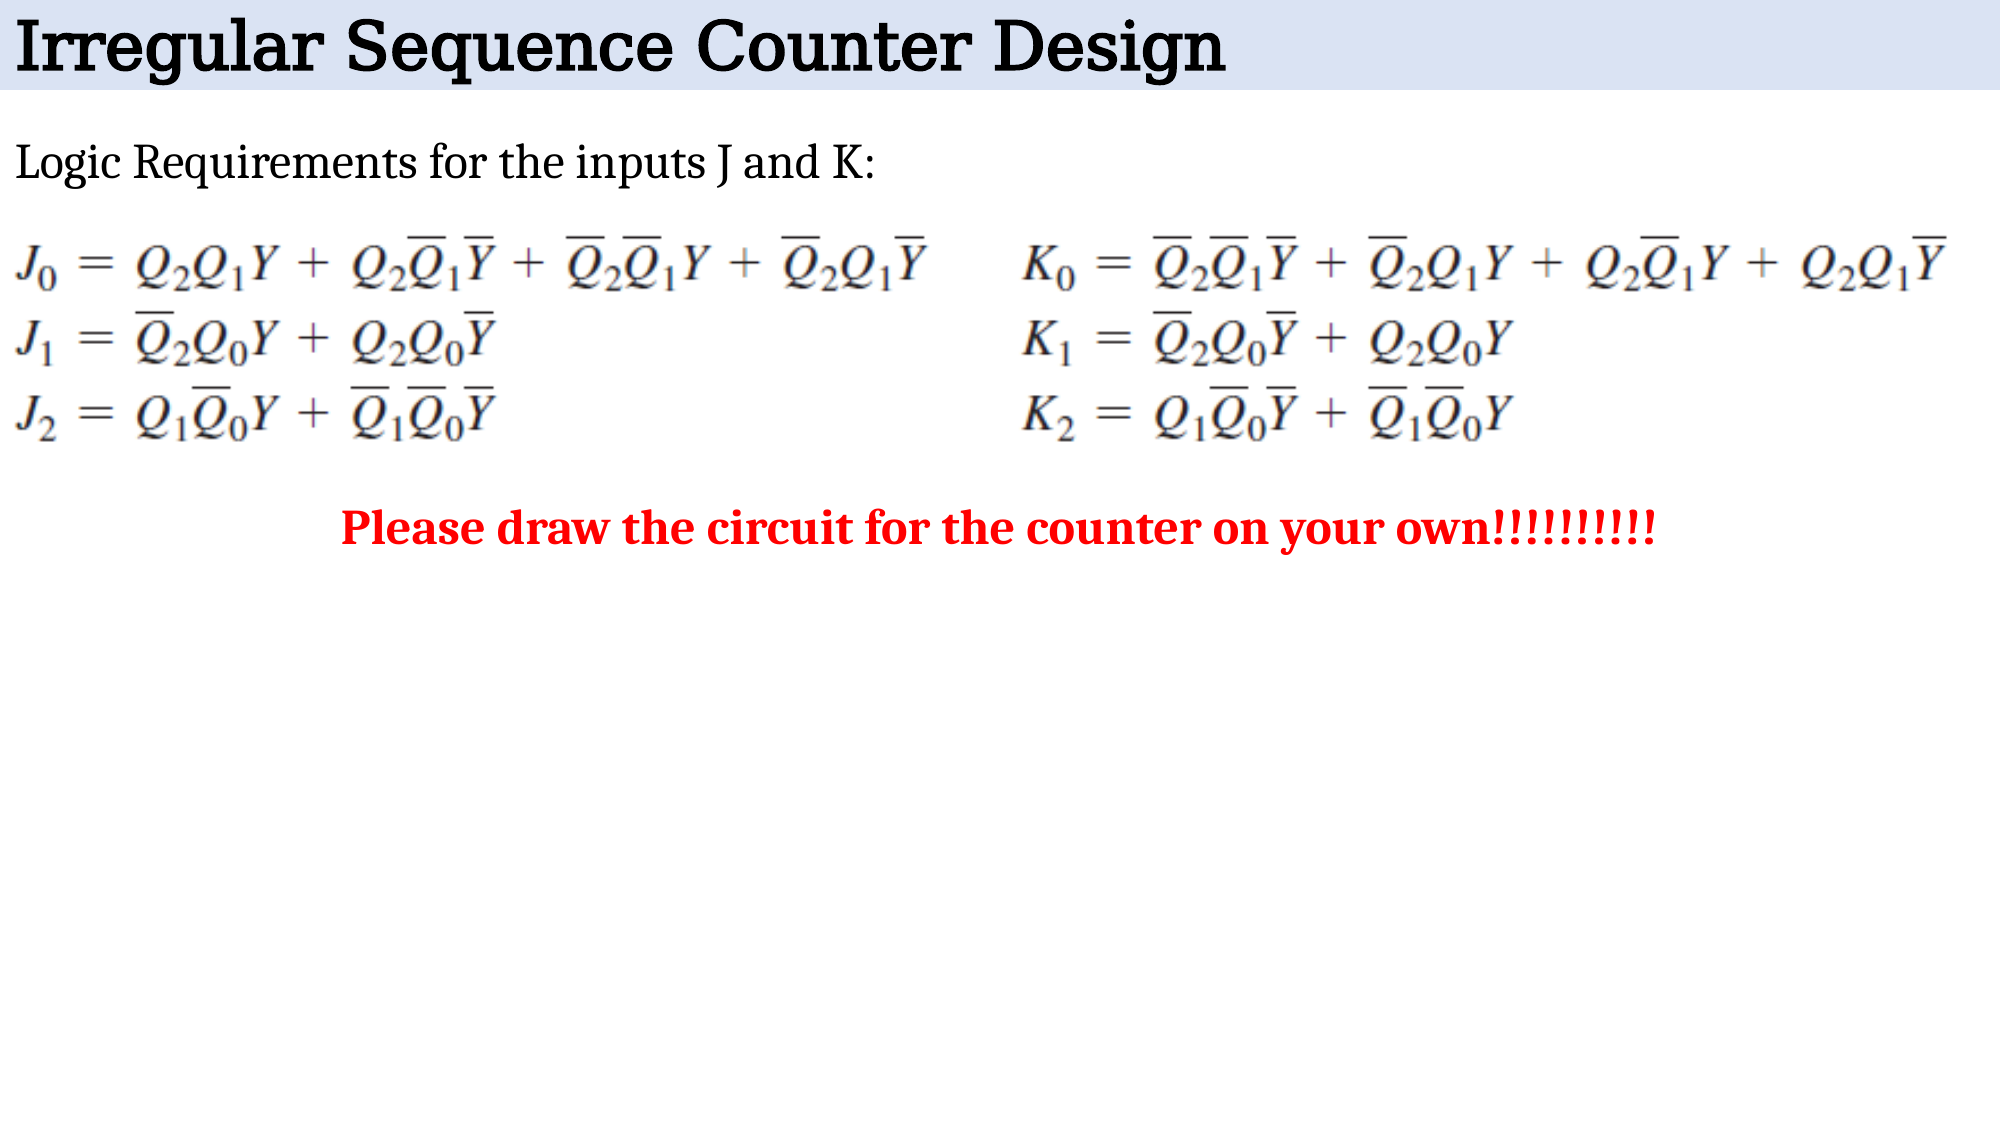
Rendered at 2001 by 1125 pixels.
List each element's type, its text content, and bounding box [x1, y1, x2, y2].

picture [0, 221, 1972, 460]
text_box Please draw the circuit for the counter on your own!!!!!!!!!! [233, 486, 1767, 562]
text_box Irregular Sequence Counter Design [0, 0, 2000, 90]
text_box Logic Requirements for the inputs J and K: [0, 121, 976, 196]
